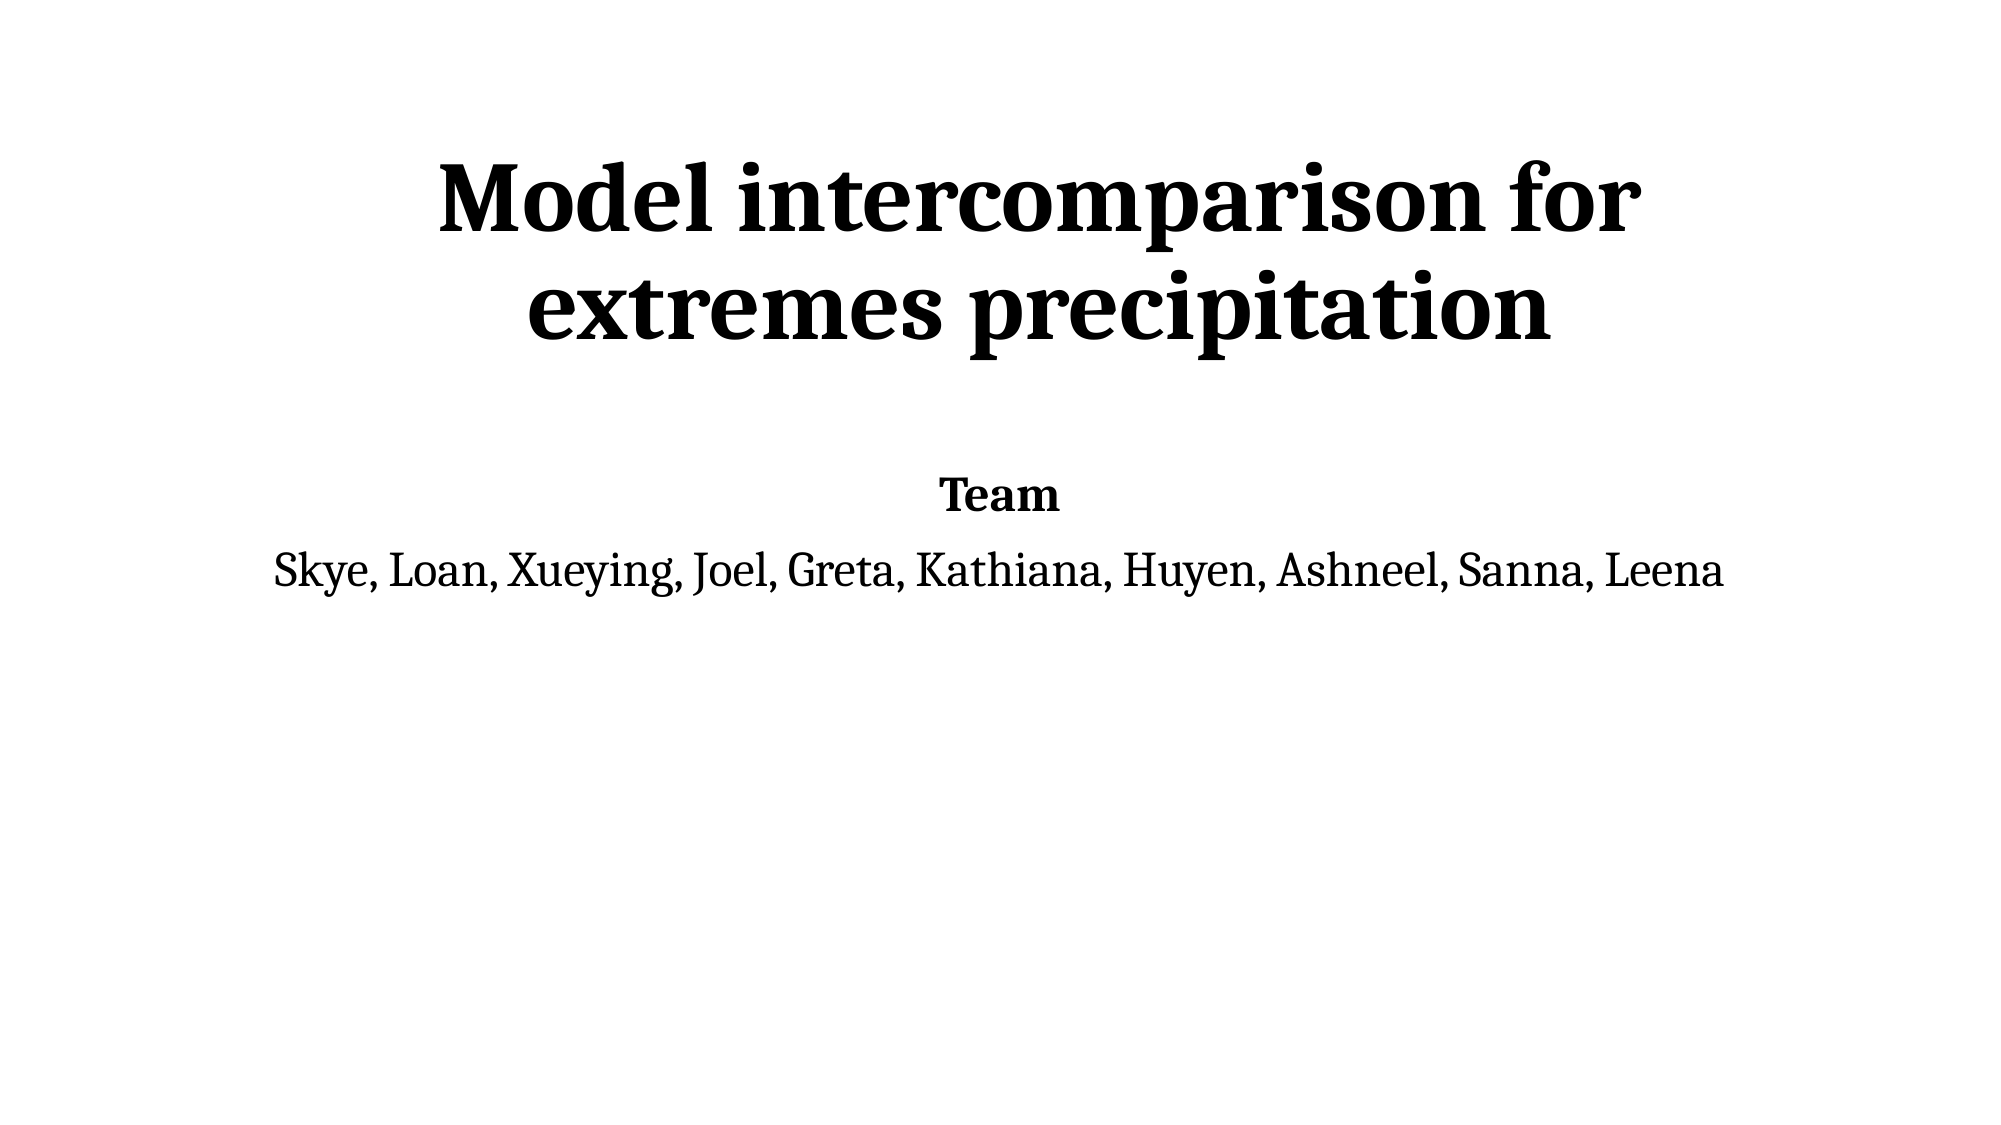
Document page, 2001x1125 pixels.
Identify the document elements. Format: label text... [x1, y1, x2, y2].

subtitle Team Skye, Loan, Xueying, Joel, Greta, Kathiana, Huyen, Ashneel, Sanna, Leena [189, 461, 1810, 664]
title Model intercomparison for extremes precipitation [290, 290, 1791, 369]
